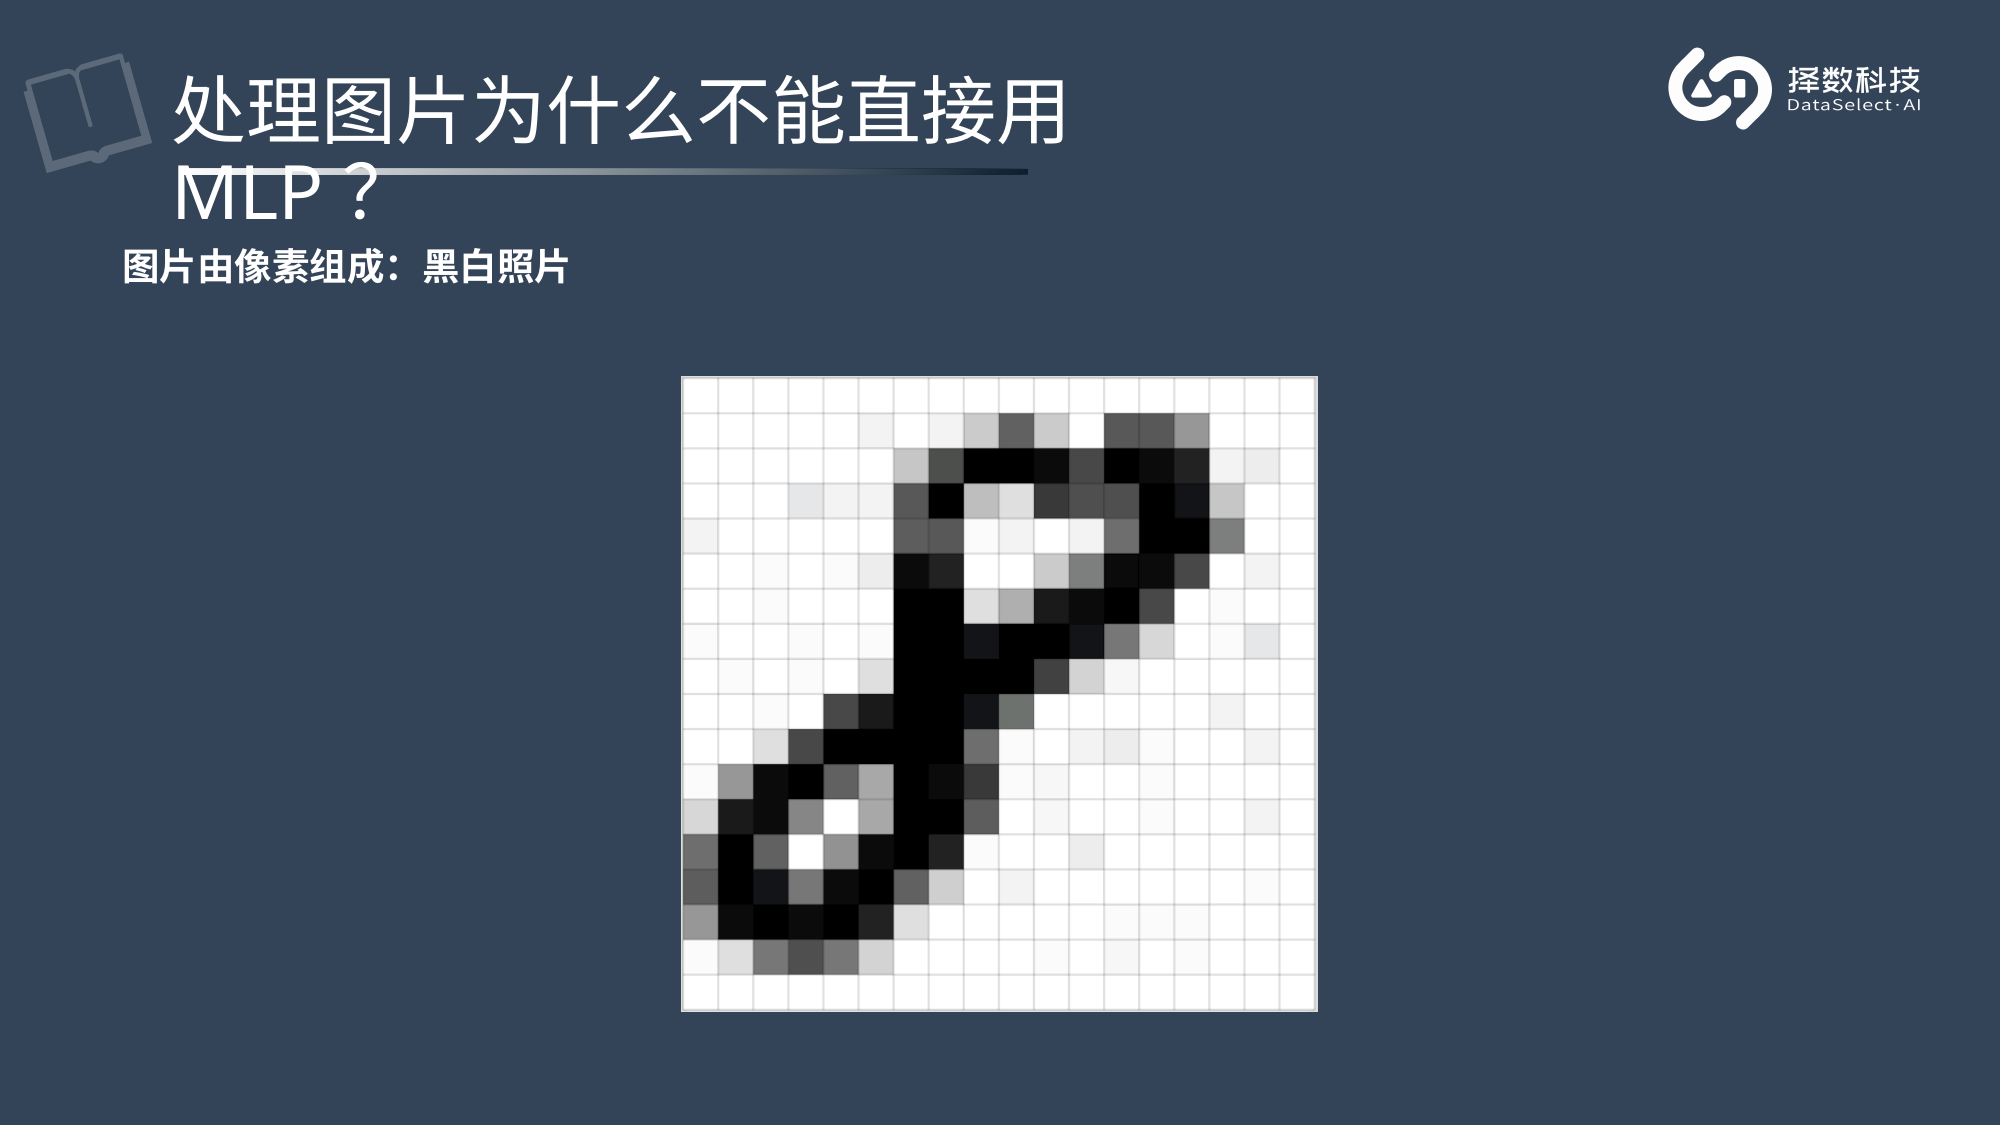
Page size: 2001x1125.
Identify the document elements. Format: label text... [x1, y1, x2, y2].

list 图片由像素组成：黑白照片 [107, 240, 1359, 765]
title 处理图片为什么不能直接用MLP？ [156, 66, 1293, 175]
picture [1645, 0, 1943, 238]
picture [681, 376, 1318, 1012]
